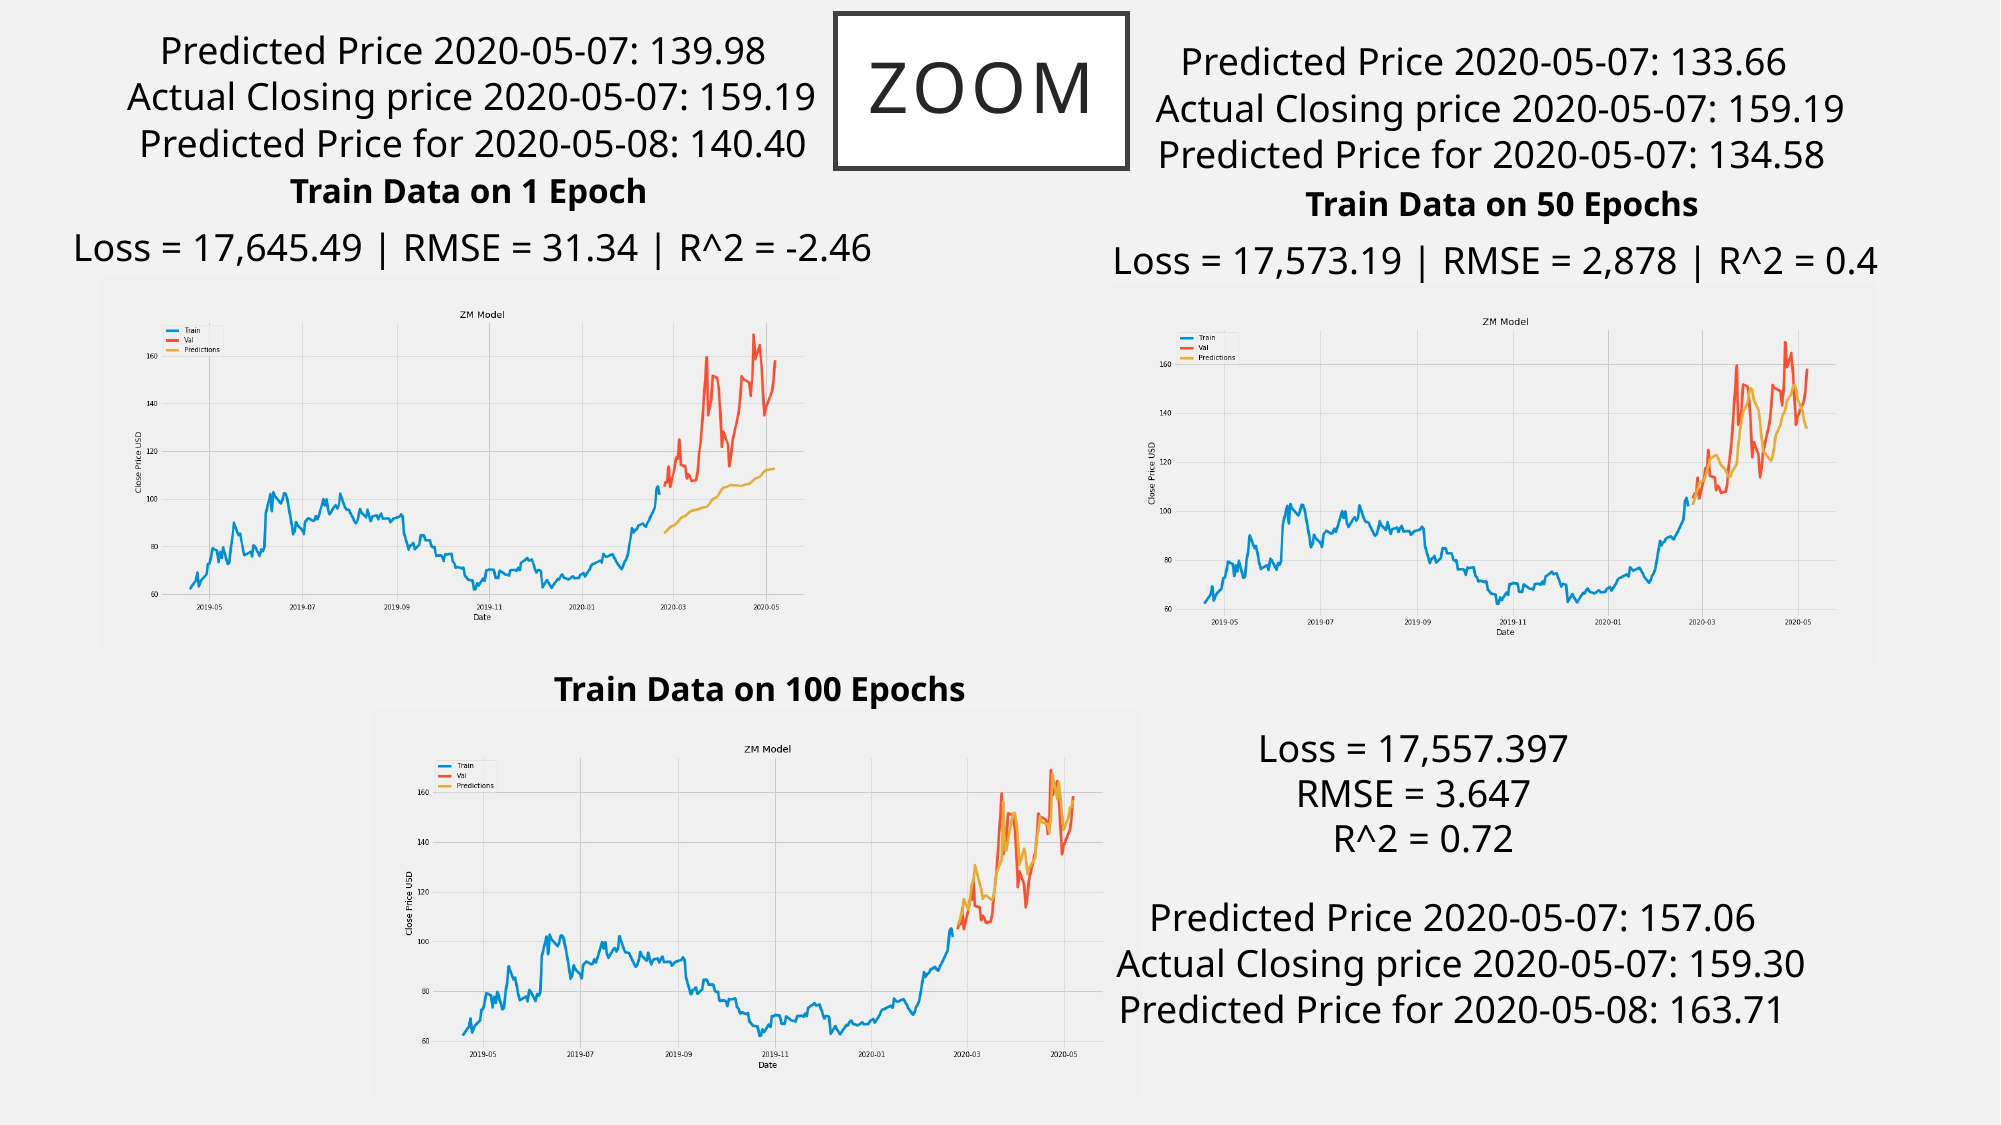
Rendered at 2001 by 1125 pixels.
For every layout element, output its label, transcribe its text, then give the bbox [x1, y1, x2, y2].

text_box Actual Closing price 2020-05-07: 159.19 [112, 65, 832, 125]
text_box Actual Closing price 2020-05-07: 159.19 [1140, 78, 1861, 138]
title Zoom [833, 11, 1130, 171]
text_box Loss = 17,645.49 | RMSE = 31.34 | R^2 = -2.46 [58, 216, 888, 276]
text_box Predicted Price for 2020-05-08: 163.71 [1142, 978, 1802, 1039]
text_box Loss = 17,557.397 RMSE = 3.647 R^2 = 0.72 [1243, 718, 1604, 868]
text_box Predicted Price for 2020-05-08: 140.40 [124, 112, 823, 173]
text_box Loss = 17,573.19 | RMSE = 2,878 | R^2 = 0.4 [1097, 229, 1904, 290]
picture [370, 710, 1142, 1097]
text_box Predicted Price 2020-05-07: 157.06 [1142, 886, 1772, 932]
text_box Predicted Price for 2020-05-07: 134.58 [1143, 124, 1841, 184]
text_box Actual Closing price 2020-05-07: 159.30 [1142, 932, 1821, 993]
text_box Train Data on 100 Epochs [538, 661, 981, 710]
text_box Train Data on 50 Epochs [1290, 184, 1763, 229]
picture [1113, 283, 1875, 664]
text_box Predicted Price 2020-05-07: 133.66 [1165, 30, 1803, 78]
text_box Predicted Price 2020-05-07: 139.98 [145, 19, 782, 65]
text_box Train Data on 1 Epoch [275, 173, 710, 218]
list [101, 277, 841, 648]
